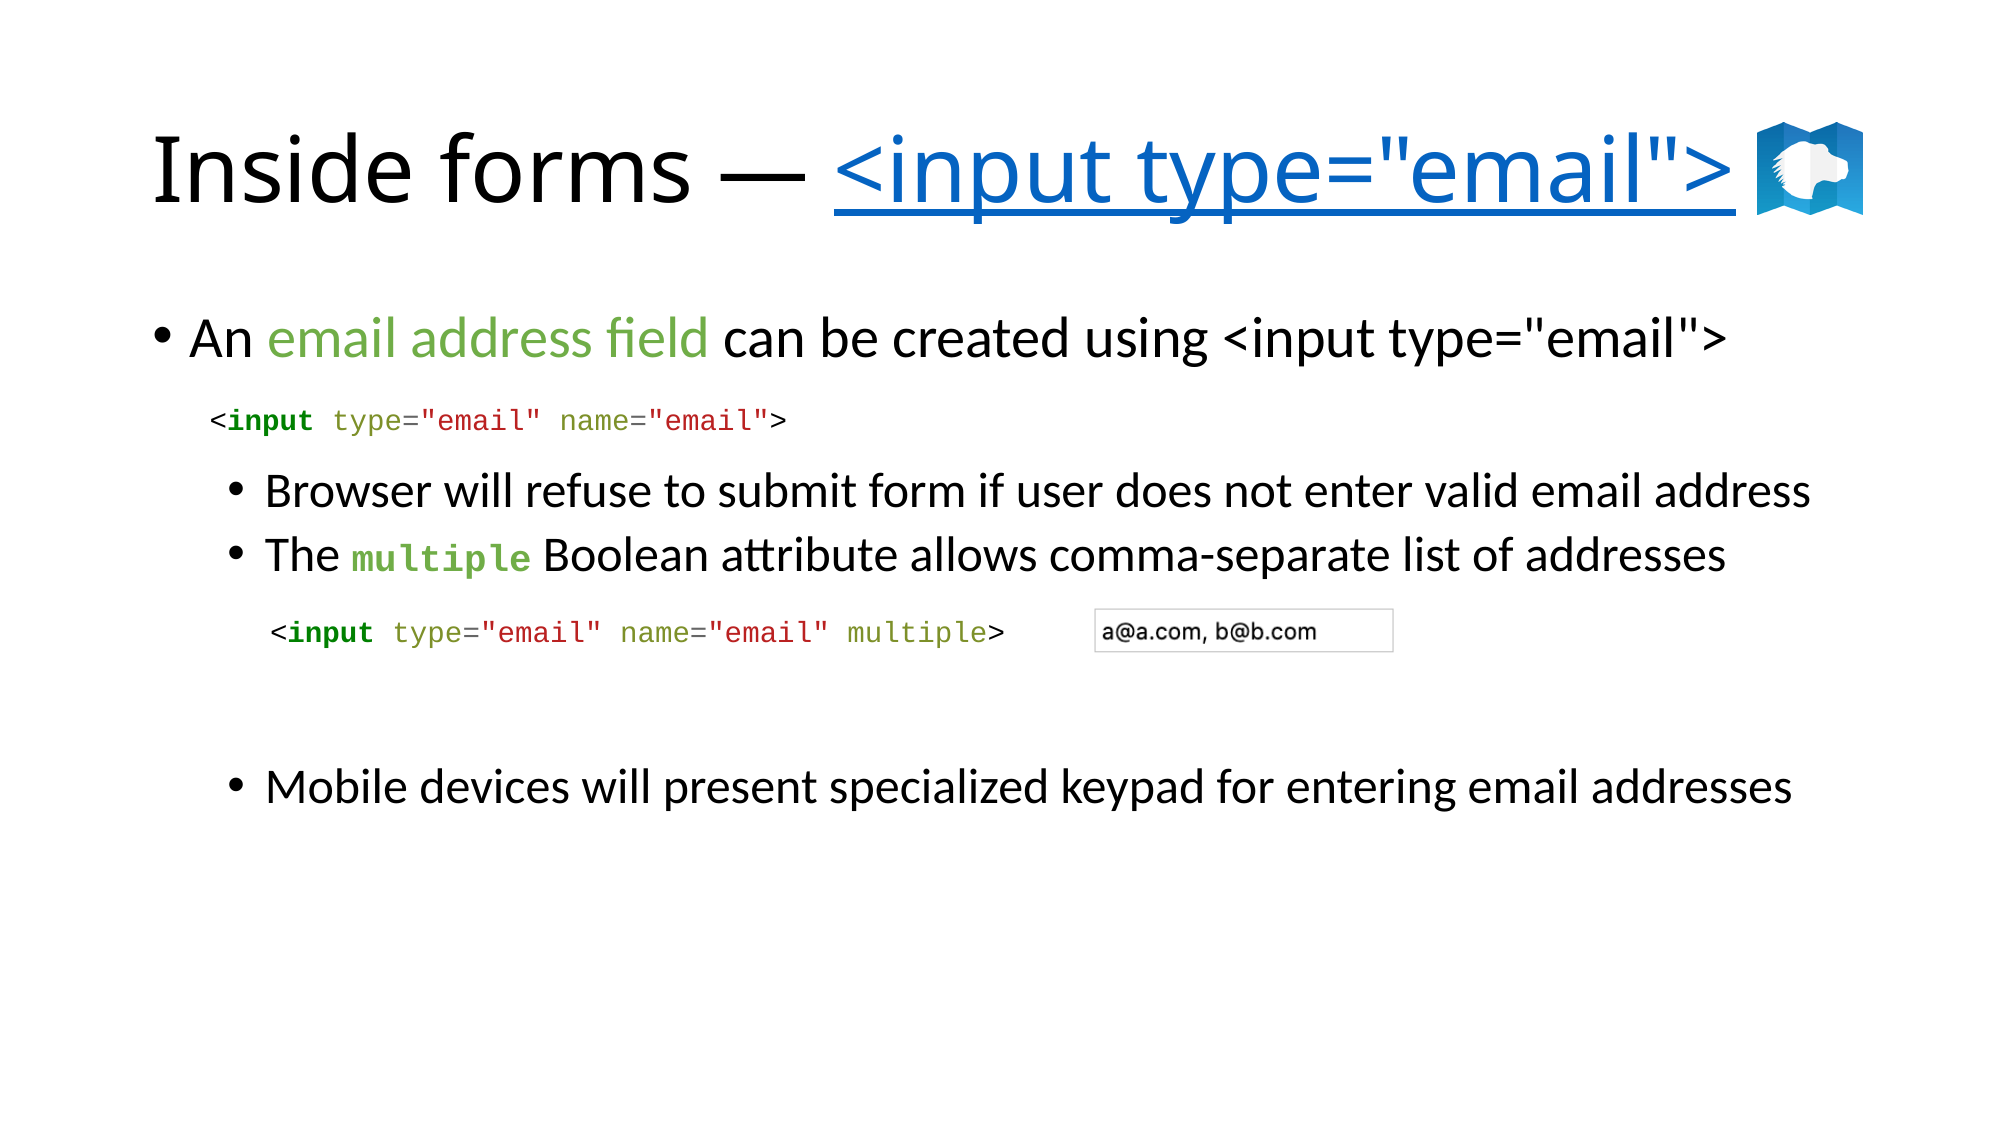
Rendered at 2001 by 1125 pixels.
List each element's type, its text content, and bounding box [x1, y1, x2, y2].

picture [1080, 599, 1404, 663]
list An email address field can be created using <input type="email"> Browser will refuse to submit form if user does not enter valid email address The multiple Boolean attribute allows comma-separate list of addresses Mobile devices will present specialized keypad for entering email addresses [137, 299, 1863, 1014]
title Inside forms — <input type="email"> [137, 59, 1863, 278]
text_box <input type="email" name="email"> [194, 394, 803, 444]
text_box <input type="email" name="email" multiple> [255, 605, 1020, 656]
picture [1757, 122, 1863, 215]
